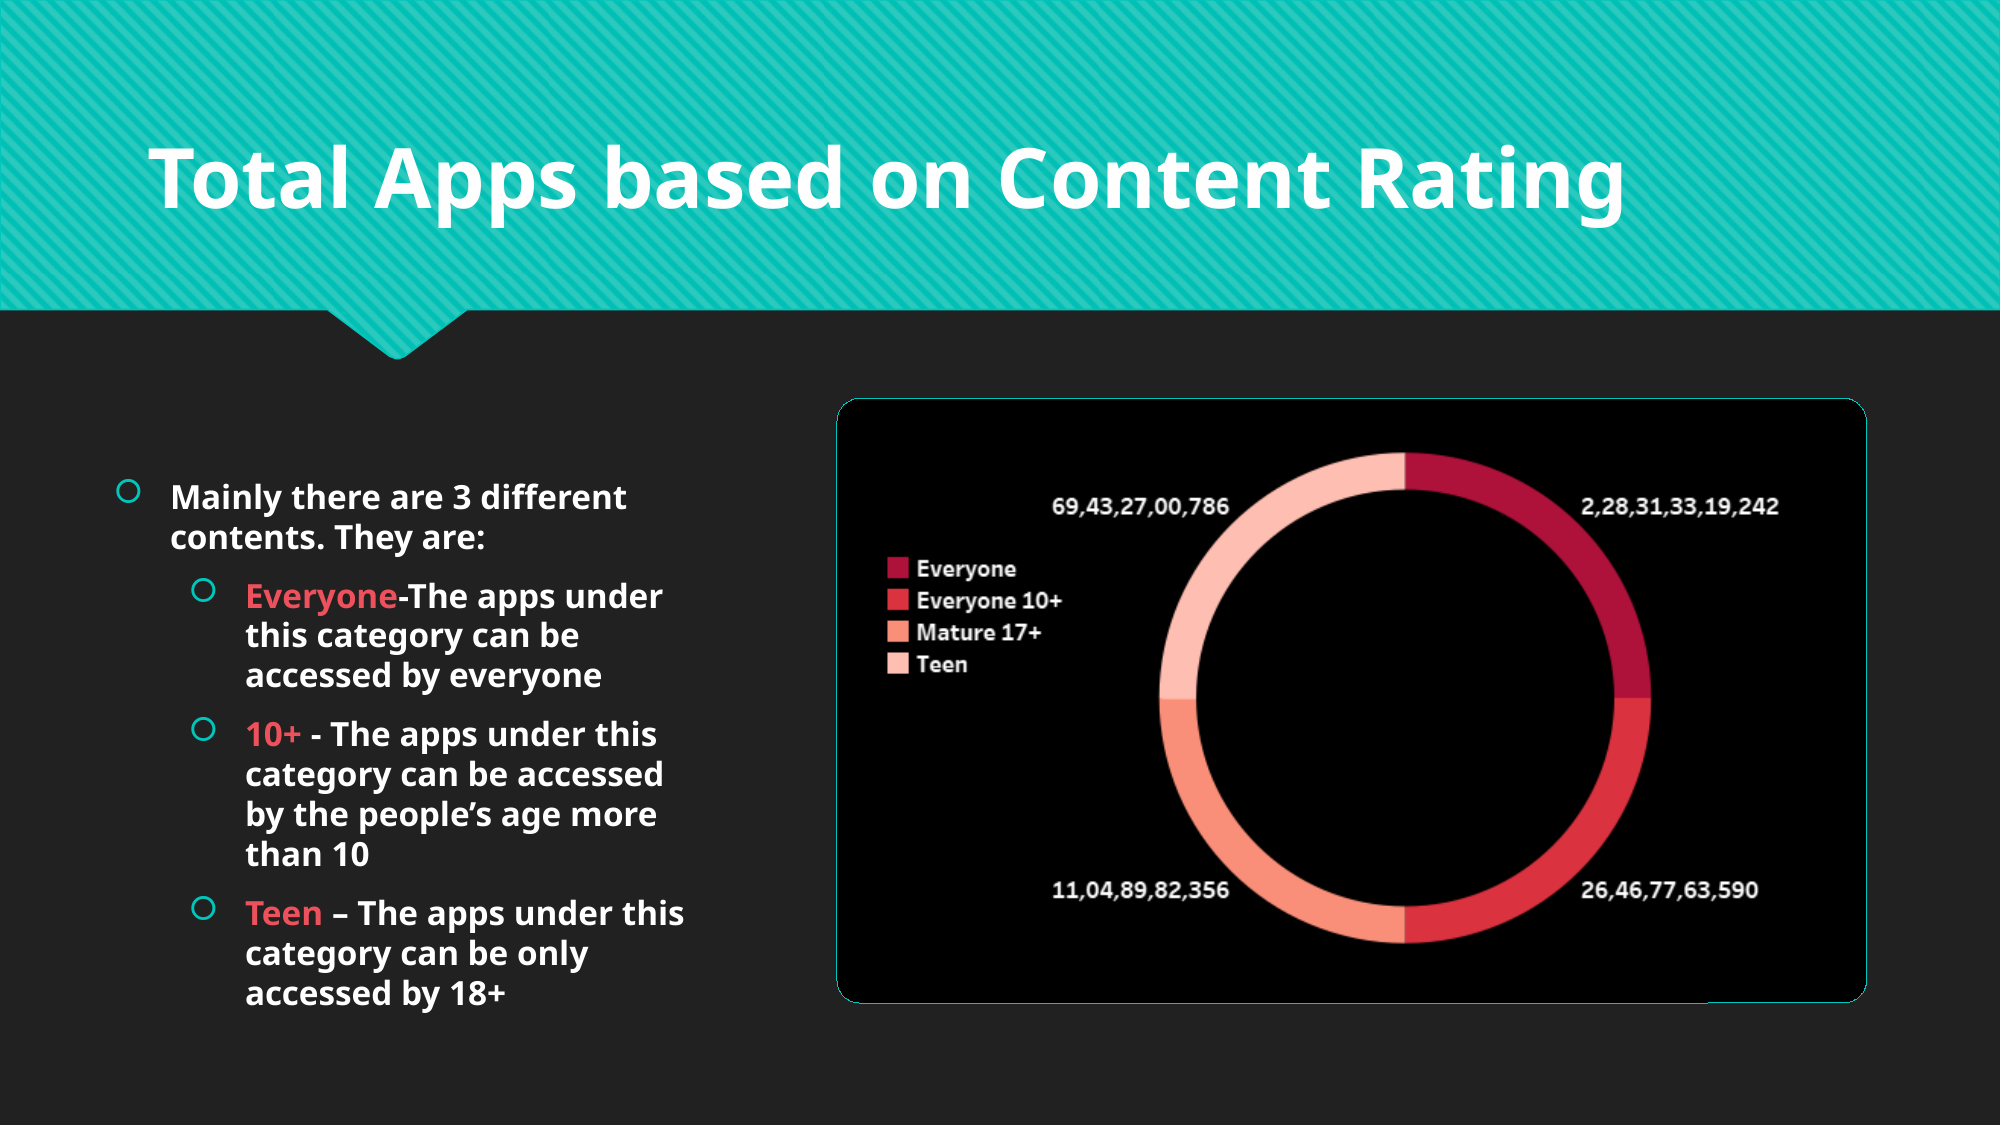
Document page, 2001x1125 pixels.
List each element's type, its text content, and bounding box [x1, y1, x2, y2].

picture [836, 397, 1867, 1004]
text_box Total Apps based on Content Rating [132, 73, 1868, 233]
text_box [0, 0, 2000, 360]
text_box Mainly there are 3 different contents. They are: Everyone-The apps under this category can be accessed by everyone 10+ - The apps under this category can be accessed by the people’s age more than 10 Teen – The apps under this category can be only accessed by 18+ [98, 468, 728, 1065]
